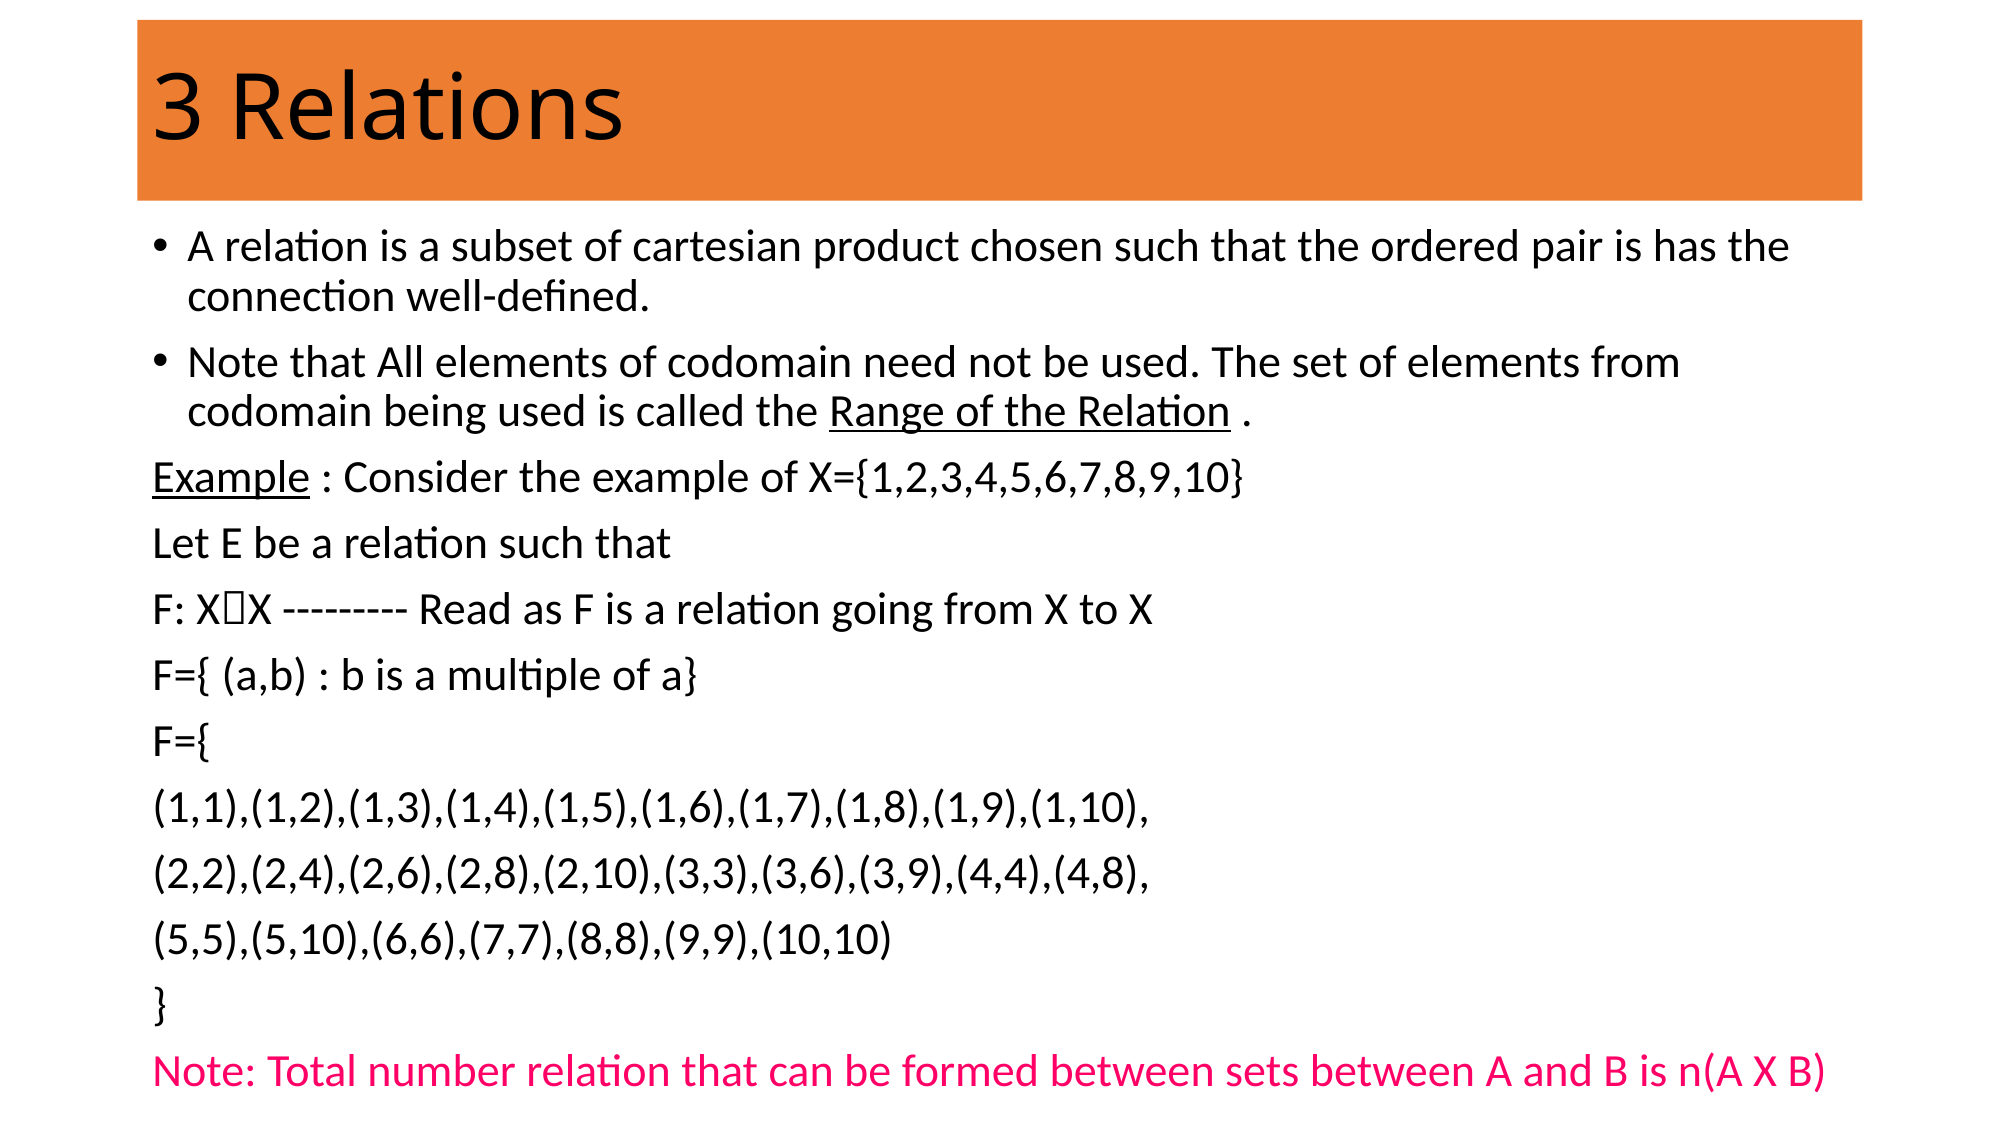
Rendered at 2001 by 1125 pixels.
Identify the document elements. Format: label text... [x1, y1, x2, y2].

list A relation is a subset of cartesian product chosen such that the ordered pair is has the connection well-defined. Note that All elements of codomain need not be used. The set of elements from codomain being used is called the Range of the Relation . Example : Consider the example of X={1,2,3,4,5,6,7,8,9,10} Let E be a relation such that F: XX --------- Read as F is a relation going from X to X F={ (a,b) : b is a multiple of a} F={ (1,1),(1,2),(1,3),(1,4),(1,5),(1,6),(1,7),(1,8),(1,9),(1,10), (2,2),(2,4),(2,6),(2,8),(2,10),(3,3),(3,6),(3,9),(4,4),(4,8), (5,5),(5,10),(6,6),(7,7),(8,8),(9,9),(10,10) } Note: Total number relation that can be formed between sets between A and B is n(A X B) [137, 214, 1863, 1106]
title 3 Relations [137, 19, 1863, 201]
